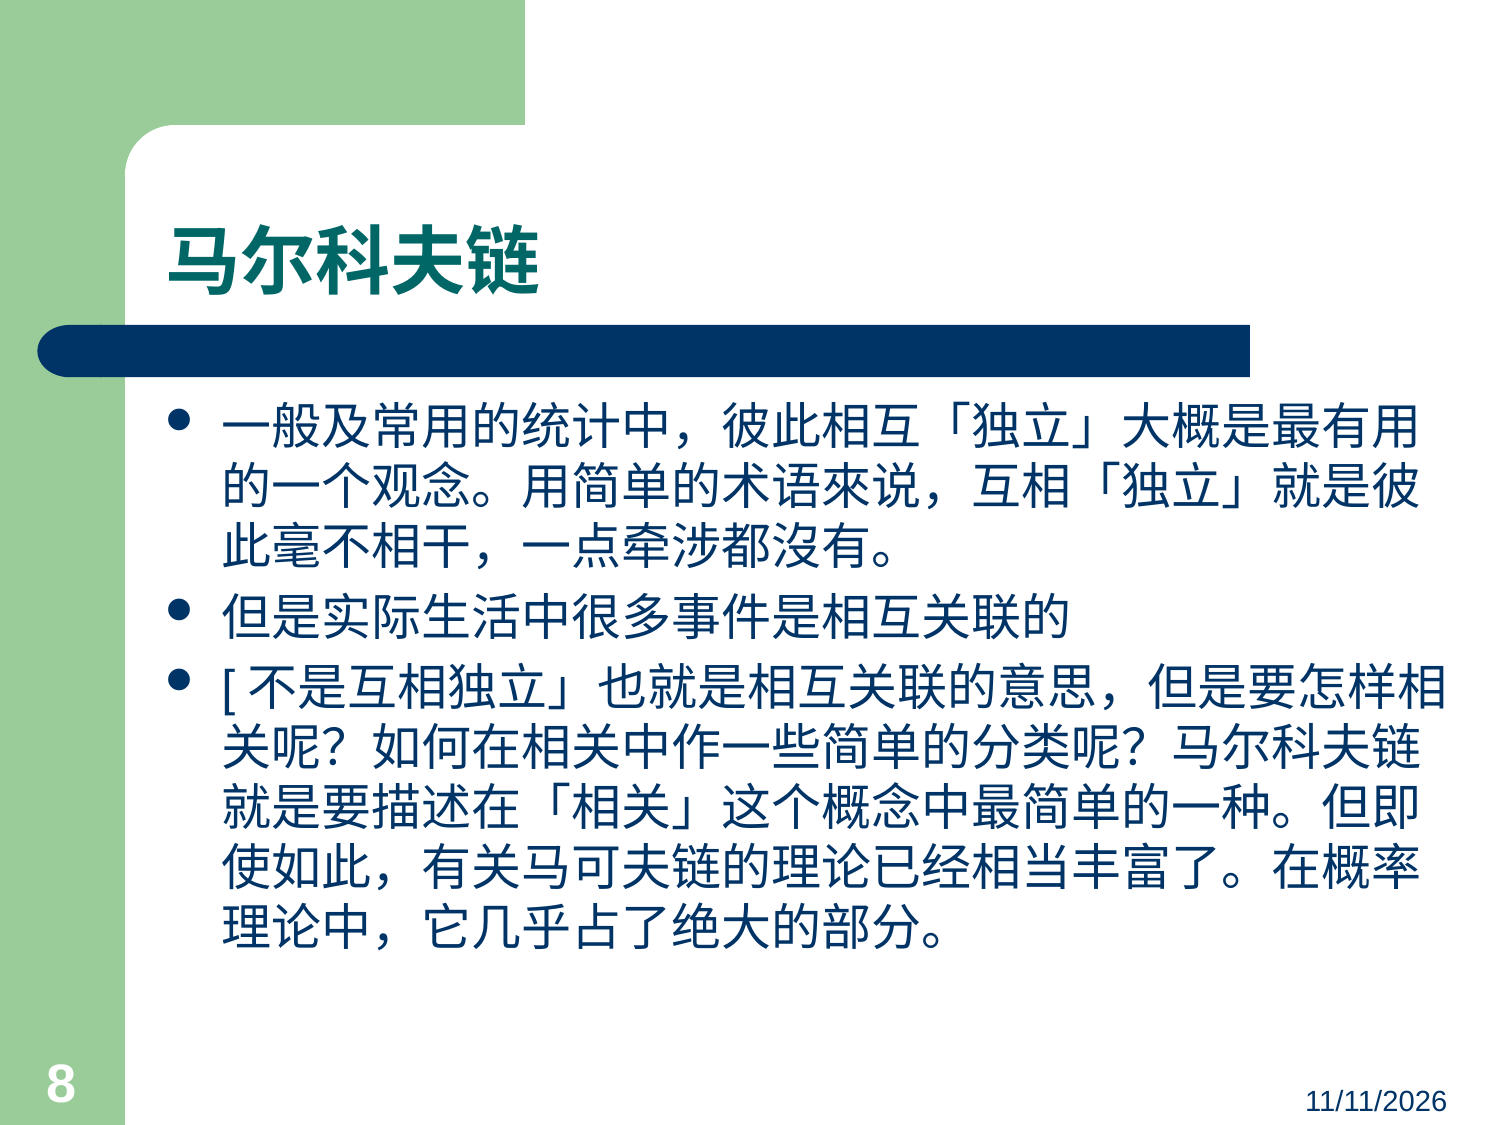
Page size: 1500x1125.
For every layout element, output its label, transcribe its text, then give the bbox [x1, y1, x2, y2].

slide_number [1149, 1074, 1463, 1125]
list 一般及常用的统计中，彼此相互「独立」大概是最有用的一个观念。用简单的术语來说，互相「独立」就是彼此毫不相干，一点牵涉都沒有。 但是实际生活中很多事件是相互关联的 [不是互相独立」也就是相互关联的意思，但是要怎样相关呢？如何在相关中作一些简单的分类呢？马尔科夫链就是要描述在「相关」这个概念中最简单的一种。但即使如此，有关马可夫链的理论已经相当丰富了。在概率理论中，它几乎占了绝大的部分。 [150, 387, 1463, 1000]
title 马尔科夫链 [150, 125, 1463, 313]
slide_number 8 [13, 1040, 111, 1121]
